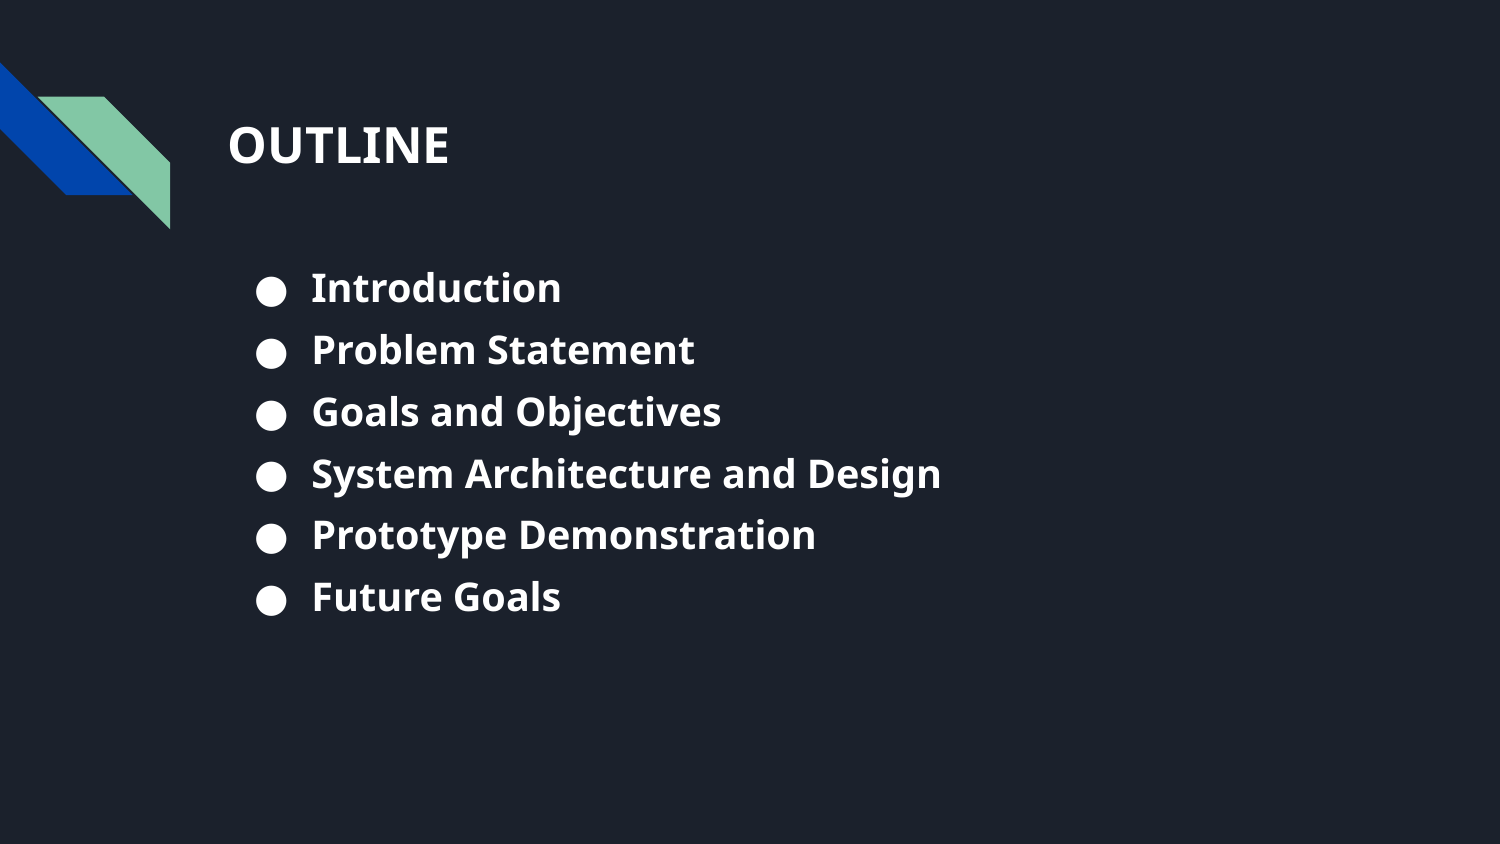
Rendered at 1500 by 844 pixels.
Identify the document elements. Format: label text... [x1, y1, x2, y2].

list Introduction Problem Statement Goals and Objectives System Architecture and Design Prototype Demonstration Future Goals [221, 237, 1368, 813]
title OUTLINE [212, 95, 1368, 250]
